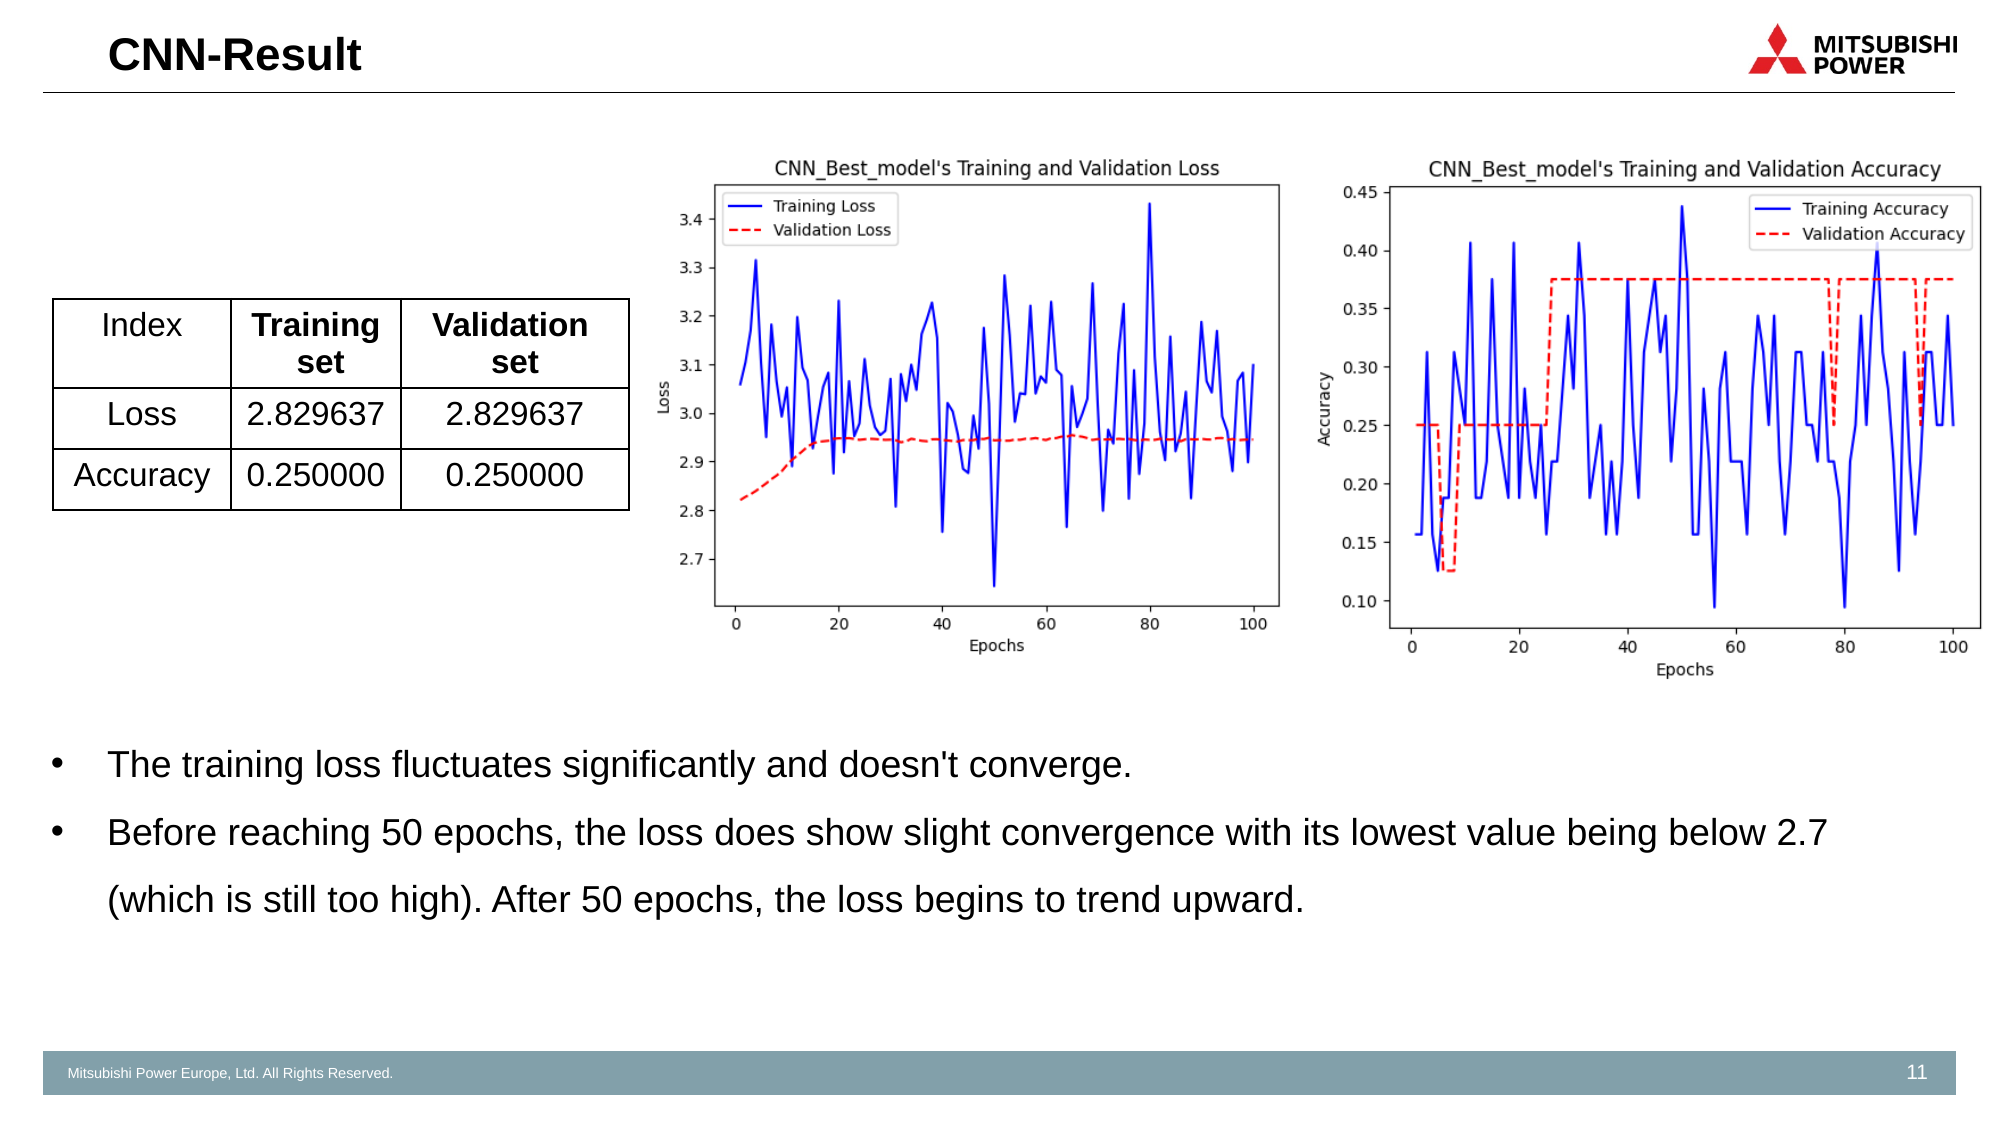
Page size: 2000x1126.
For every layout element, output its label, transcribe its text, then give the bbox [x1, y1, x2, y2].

table_header Index [54, 300, 230, 387]
table_cell 0.250000 [232, 450, 400, 509]
picture [1748, 23, 1957, 74]
table_cell 0.250000 [402, 450, 628, 509]
title CNN-Result [90, 22, 1519, 80]
picture [645, 148, 1290, 666]
picture [1305, 148, 1992, 691]
text_box The training loss fluctuates significantly and doesn't converge. Before reaching 50 epochs, the loss does show slight convergence with its lowest value being below 2.7 (which is still too high). After 50 epochs, the loss begins to trend upward. [36, 710, 1899, 928]
table_header Training set [232, 300, 400, 387]
table_header Validation set [402, 300, 628, 387]
table_cell Loss [54, 389, 230, 448]
table_cell Accuracy [54, 450, 230, 509]
picture [43, 1051, 1956, 1095]
table_cell 2.829637 [232, 389, 400, 448]
table_cell 2.829637 [402, 389, 628, 448]
